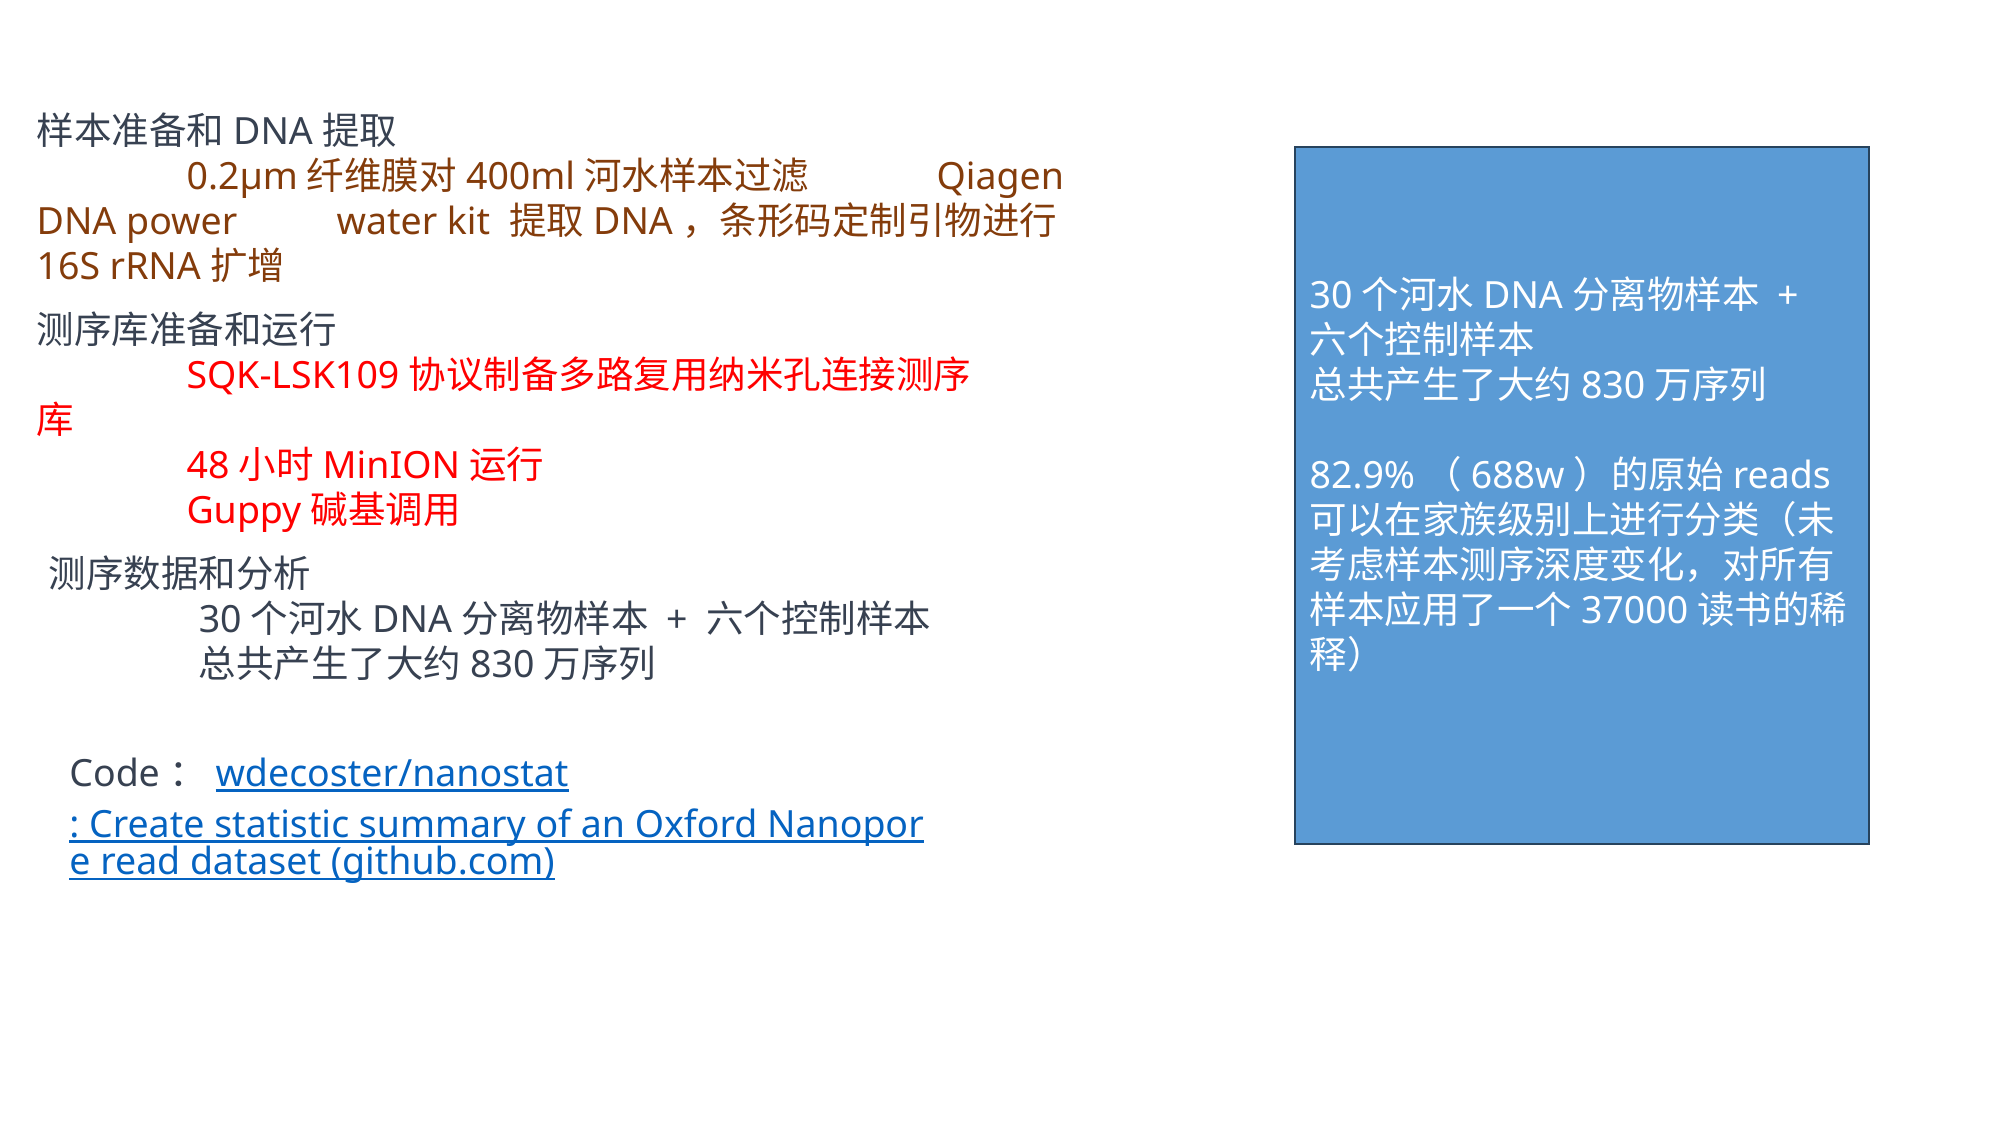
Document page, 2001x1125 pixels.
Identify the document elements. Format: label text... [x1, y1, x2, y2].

text_box Code：wdecoster/nanostat: Create statistic summary of an Oxford Nanopore read dataset (github.com) [54, 741, 952, 858]
text_box 测序库准备和运行 SQK-LSK109协议制备多路复用纳米孔连接测序库 48小时MinION运行 Guppy碱基调用 [21, 298, 1023, 539]
text_box 30个河水DNA分离物样本 + 六个控制样本 总共产生了大约830万序列 82.9%（688w）的原始reads可以在家族级别上进行分类（未考虑样本测序深度变化，对所有样本应用了一个37000读书的稀释） [1294, 146, 1870, 845]
text_box 样本准备和DNA提取 0.2μm纤维膜对400ml河水样本过滤 Qiagen DNA power water kit 提取DNA，条形码定制引物进行16S rRNA扩增 [21, 100, 1107, 295]
text_box 测序数据和分析 30个河水DNA分离物样本 + 六个控制样本 总共产生了大约830万序列 [33, 542, 1035, 693]
